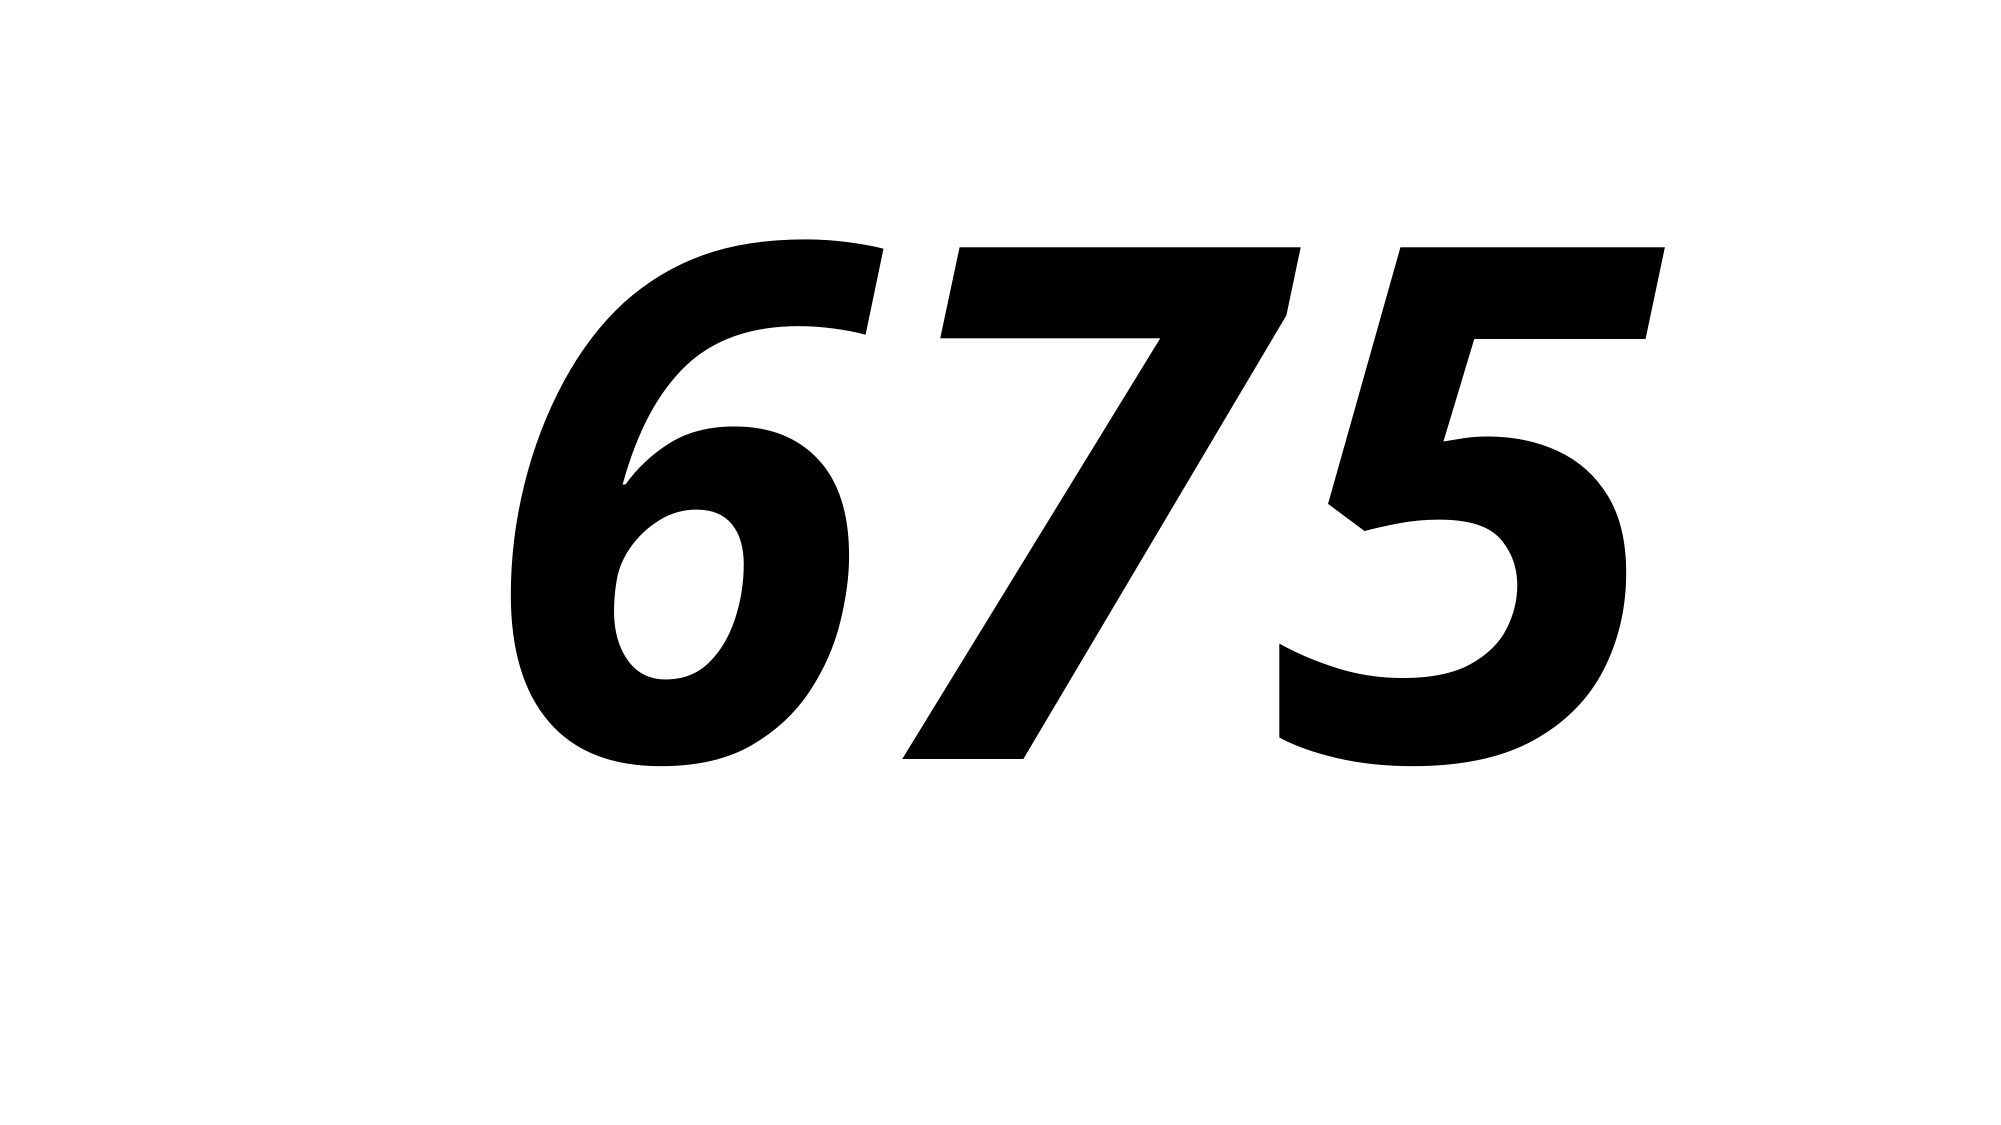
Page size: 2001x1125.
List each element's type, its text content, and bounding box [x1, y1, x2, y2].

title 675 [322, 530, 1823, 923]
